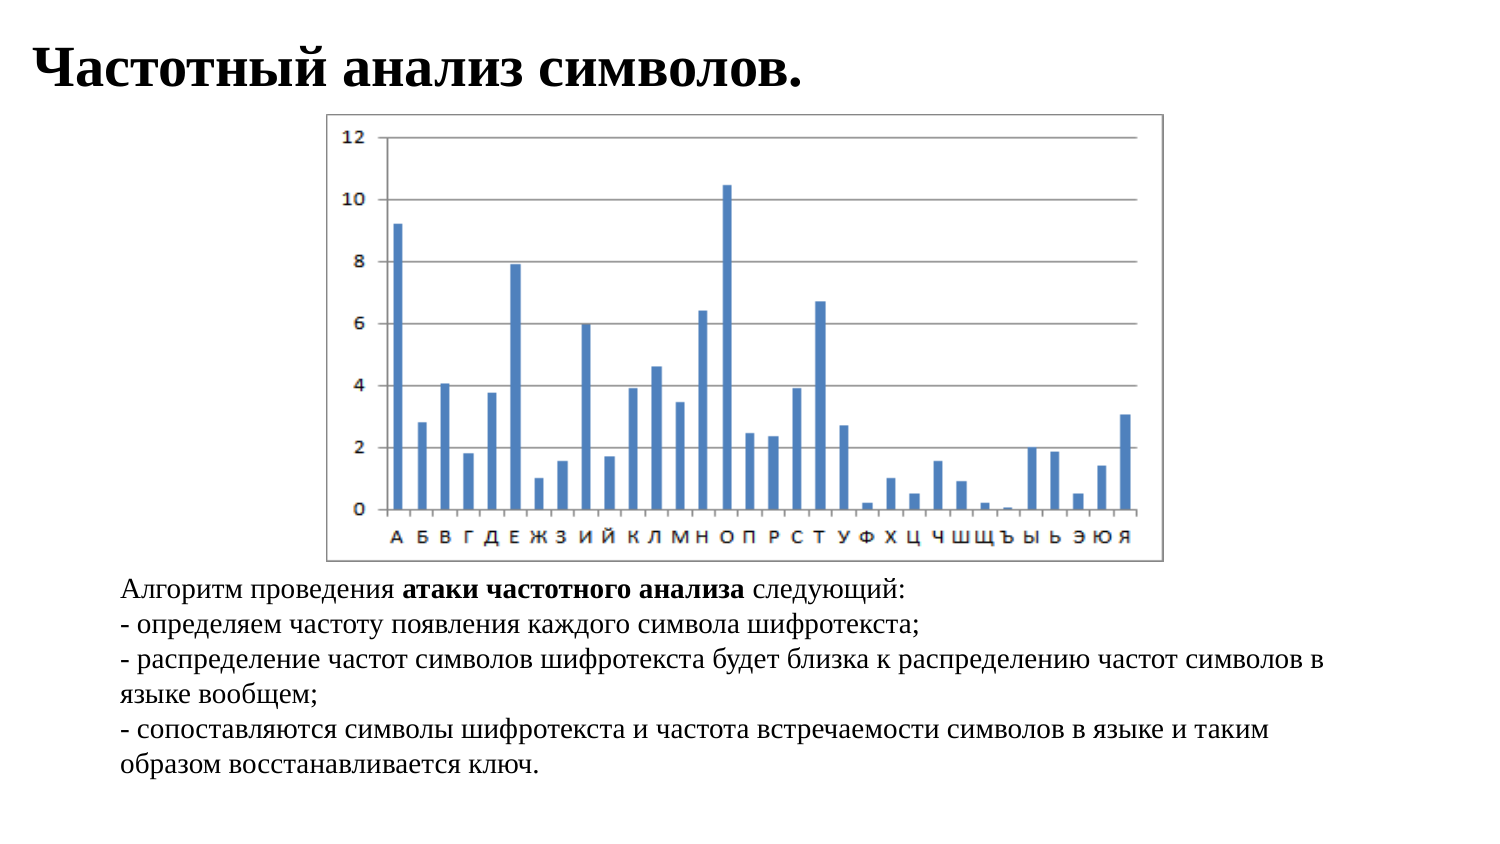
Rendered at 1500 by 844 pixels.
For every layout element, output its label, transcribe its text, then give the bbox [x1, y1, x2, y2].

title Частотный анализ символов. [17, 11, 1365, 116]
picture [326, 114, 1164, 562]
text_box Алгоритм проведения атаки частотного анализа следующий: - определяем частоту появления каждого символа шифротекста; - распределение частот символов шифротекста будет близка к распределению частот символов в языке вообщем; - сопоставляются символы шифротекста и частота встречаемости символов в языке и таким образом восстанавливается ключ. [105, 561, 1345, 787]
